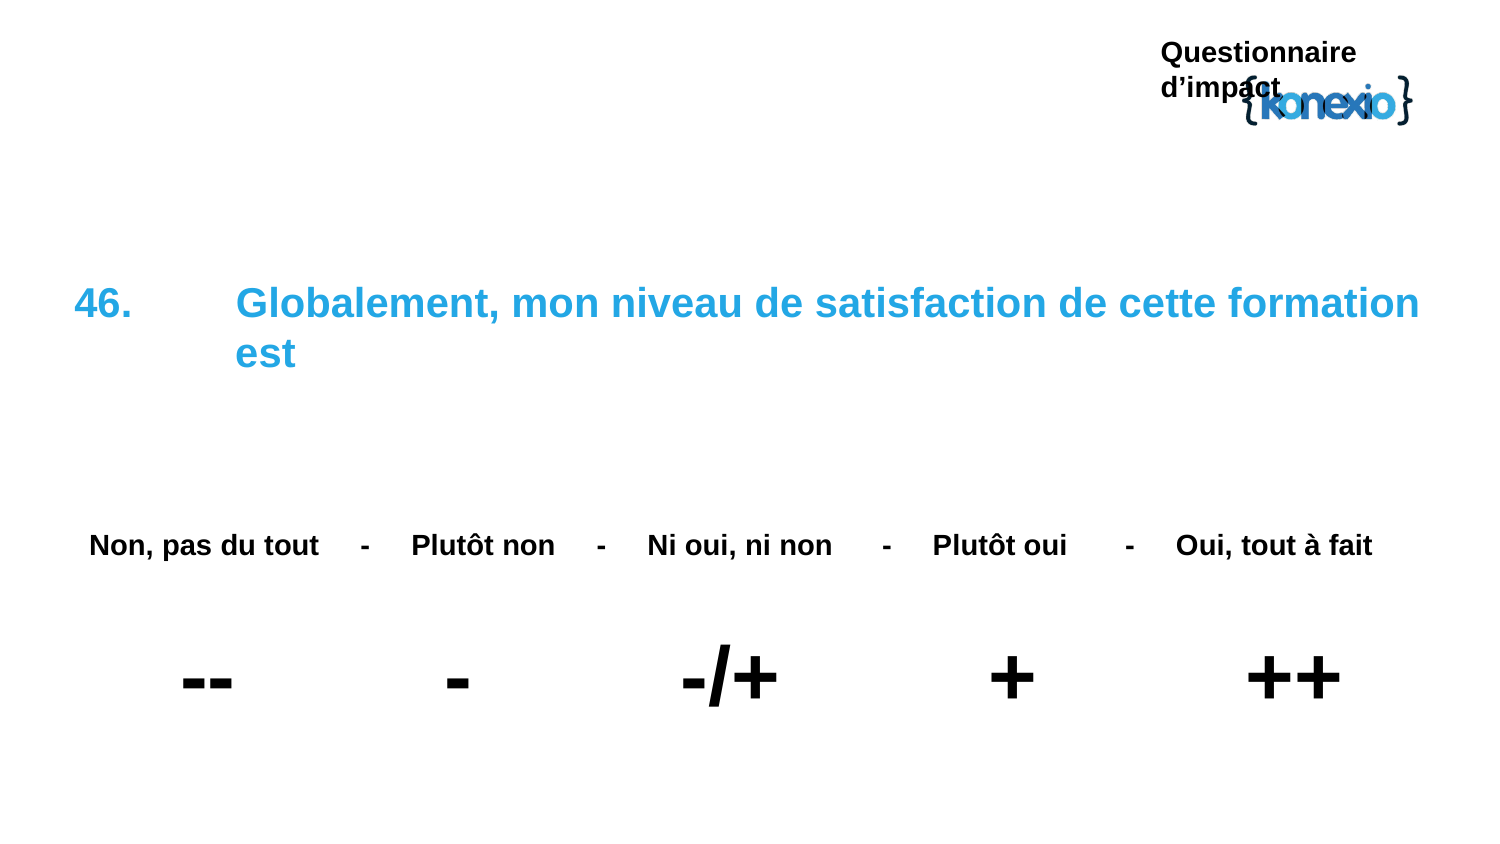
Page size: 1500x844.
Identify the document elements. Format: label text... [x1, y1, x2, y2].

text_box -- - -/+ + ++ [2, 607, 1500, 844]
text_box Non, pas du tout - Plutôt non - Ni oui, ni non - Plutôt oui - Oui, tout à fait [0, 511, 1494, 579]
picture [1218, 26, 1428, 175]
text_box 46. Globalement, mon niveau de satisfaction de cette formation est [59, 260, 1454, 511]
text_box Questionnaire d’impact [1145, 18, 1500, 77]
